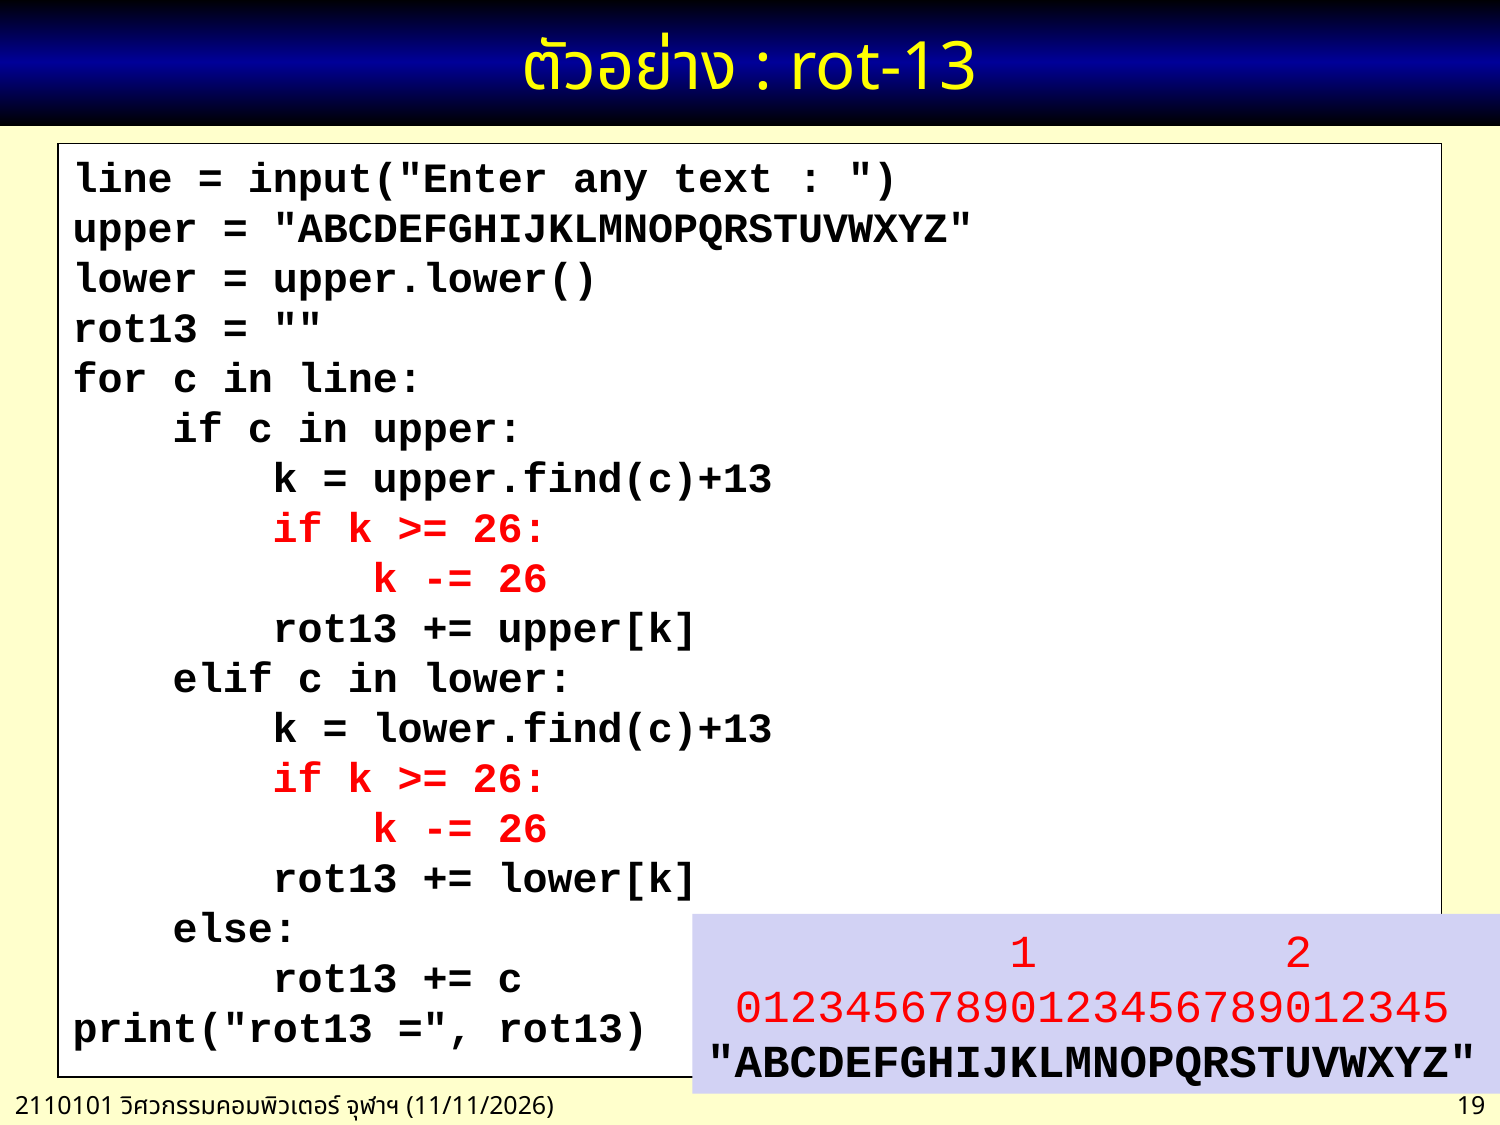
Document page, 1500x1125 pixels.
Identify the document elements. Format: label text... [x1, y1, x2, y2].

text_box 1 2 01234567890123456789012345 "ABCDEFGHIJKLMNOPQRSTUVWXYZ" [692, 913, 1500, 1094]
text_box line = input("Enter any text : ") upper = "ABCDEFGHIJKLMNOPQRSTUVWXYZ" lower = upper.lower() rot13 = "" for c in line: if c in upper: k = upper.find(c)+13 if k >= 26: k -= 26 rot13 += upper[k] elif c in lower: k = lower.find(c)+13 if k >= 26: k -= 26 rot13 += lower[k] else: rot13 += c print("rot13 =", rot13) [57, 143, 1442, 1078]
title ตัวอย่าง : rot-13 [0, 0, 1500, 126]
